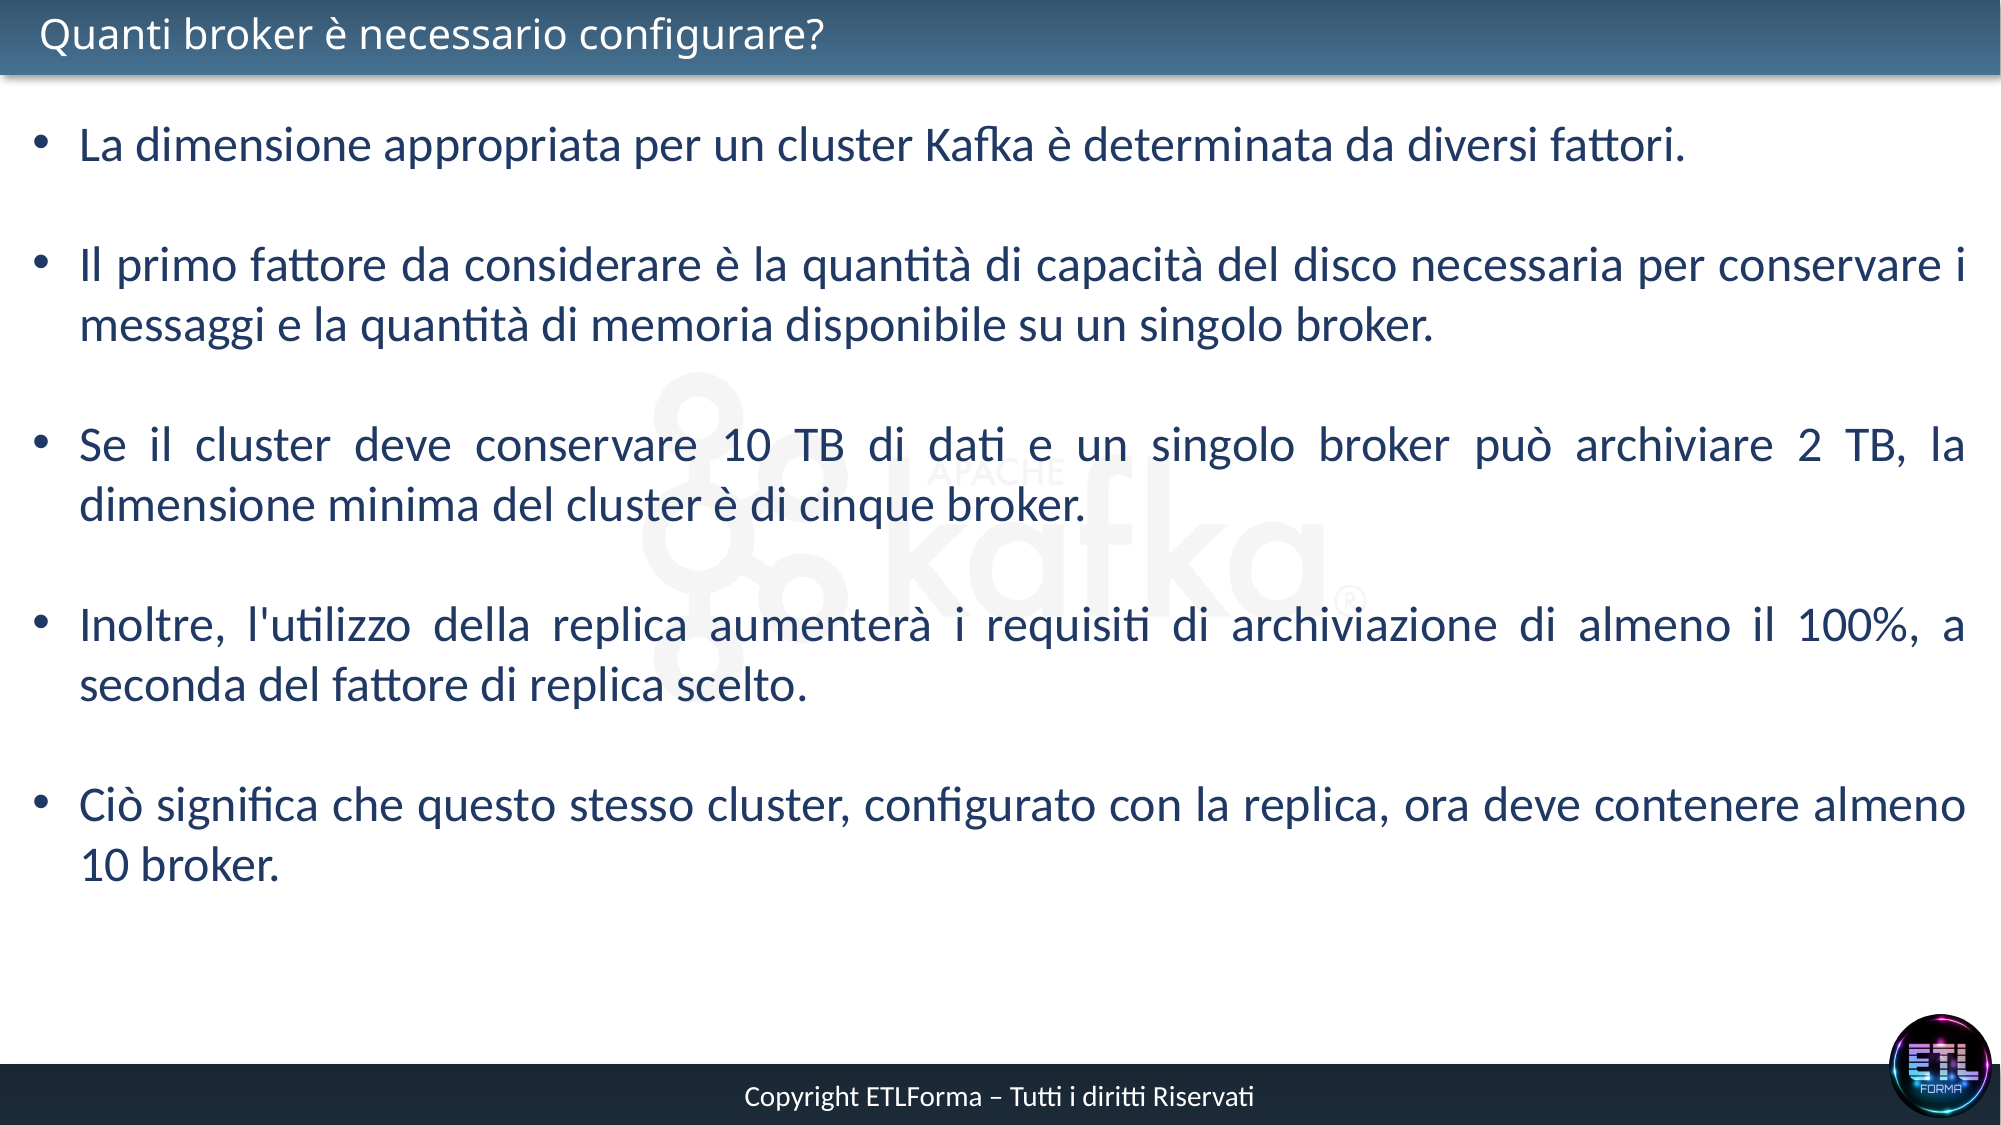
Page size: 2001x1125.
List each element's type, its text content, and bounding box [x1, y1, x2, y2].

title Quanti broker è necessario configurare? [24, 10, 1984, 63]
text_box La dimensione appropriata per un cluster Kafka è determinata da diversi fattori. Il primo fattore da considerare è la quantità di capacità del disco necessaria per conservare i messaggi e la quantità di memoria disponibile su un singolo broker. Se il cluster deve conservare 10 TB di dati e un singolo broker può archiviare 2 TB, la dimensione minima del cluster è di cinque broker. Inoltre, l'utilizzo della replica aumenterà i requisiti di archiviazione di almeno il 100%, a seconda del fattore di replica scelto. Ciò significa che questo stesso cluster, configurato con la replica, ora deve contenere almeno 10 broker. [17, 103, 1983, 1021]
picture [1889, 1014, 1992, 1118]
